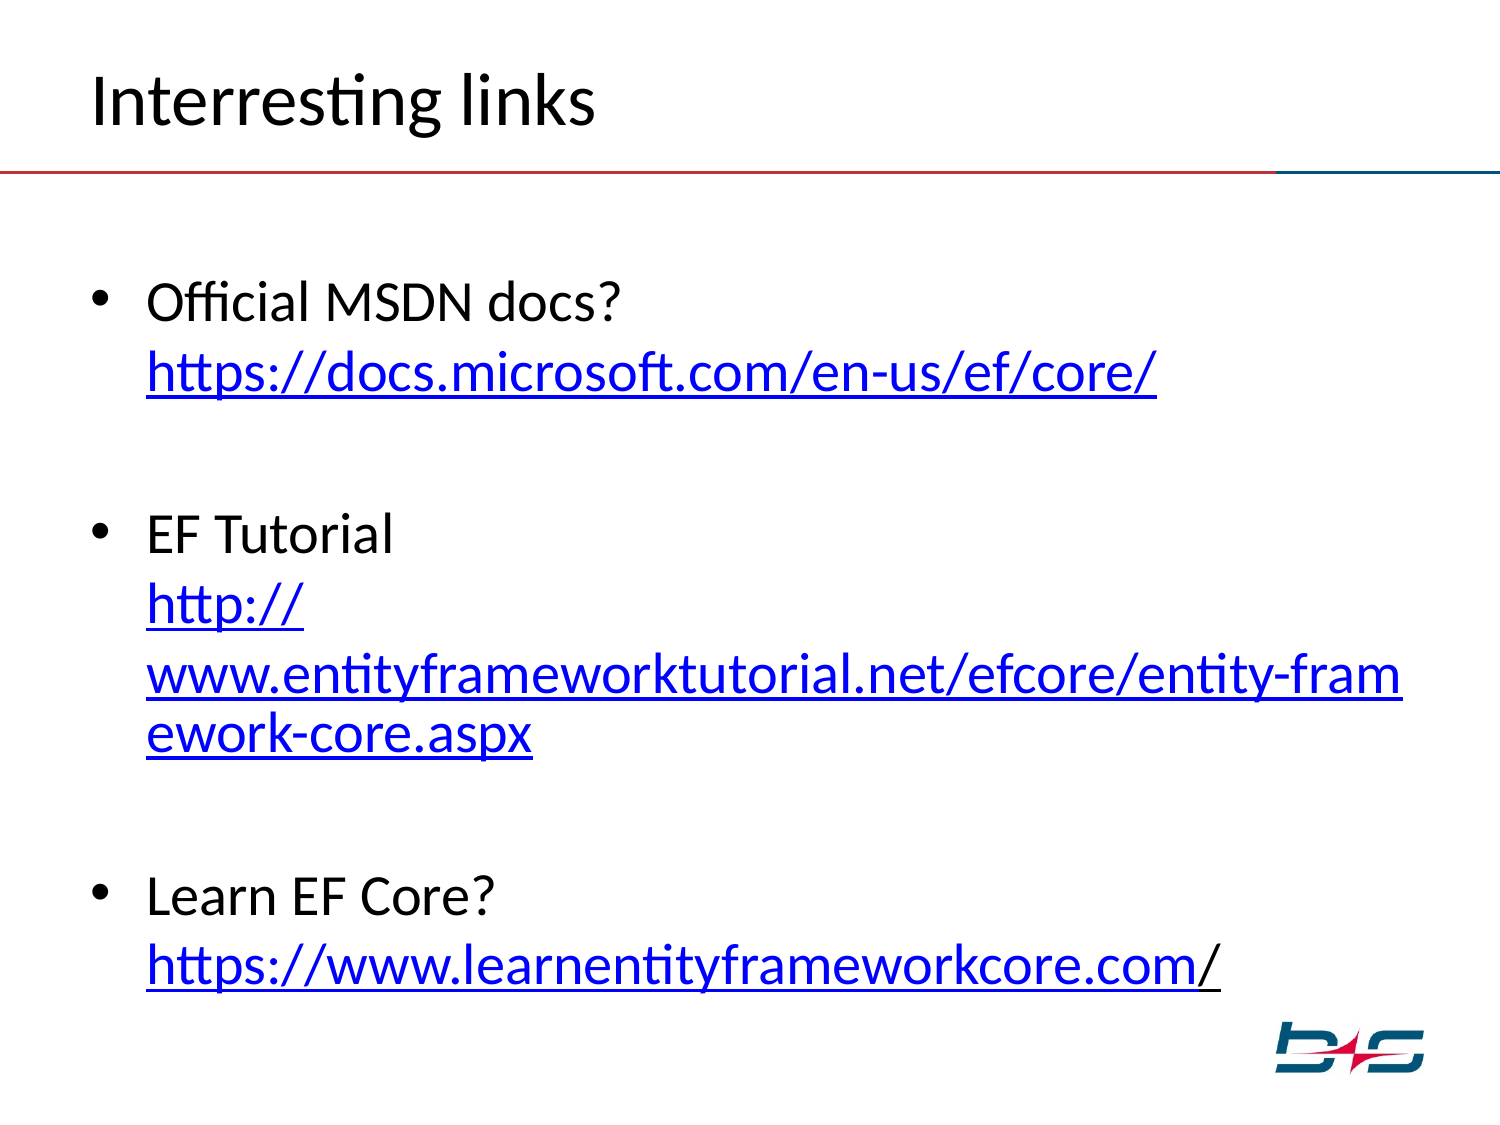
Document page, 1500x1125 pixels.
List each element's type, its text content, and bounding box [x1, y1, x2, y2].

title Interresting links [75, 42, 1425, 172]
picture [1275, 1021, 1424, 1075]
list Official MSDN docs? https://docs.microsoft.com/en-us/ef/core/ EF Tutorial http://www.entityframeworktutorial.net/efcore/entity-framework-core.aspx Learn EF Core? https://www.learnentityframeworkcore.com/ [75, 255, 1425, 998]
